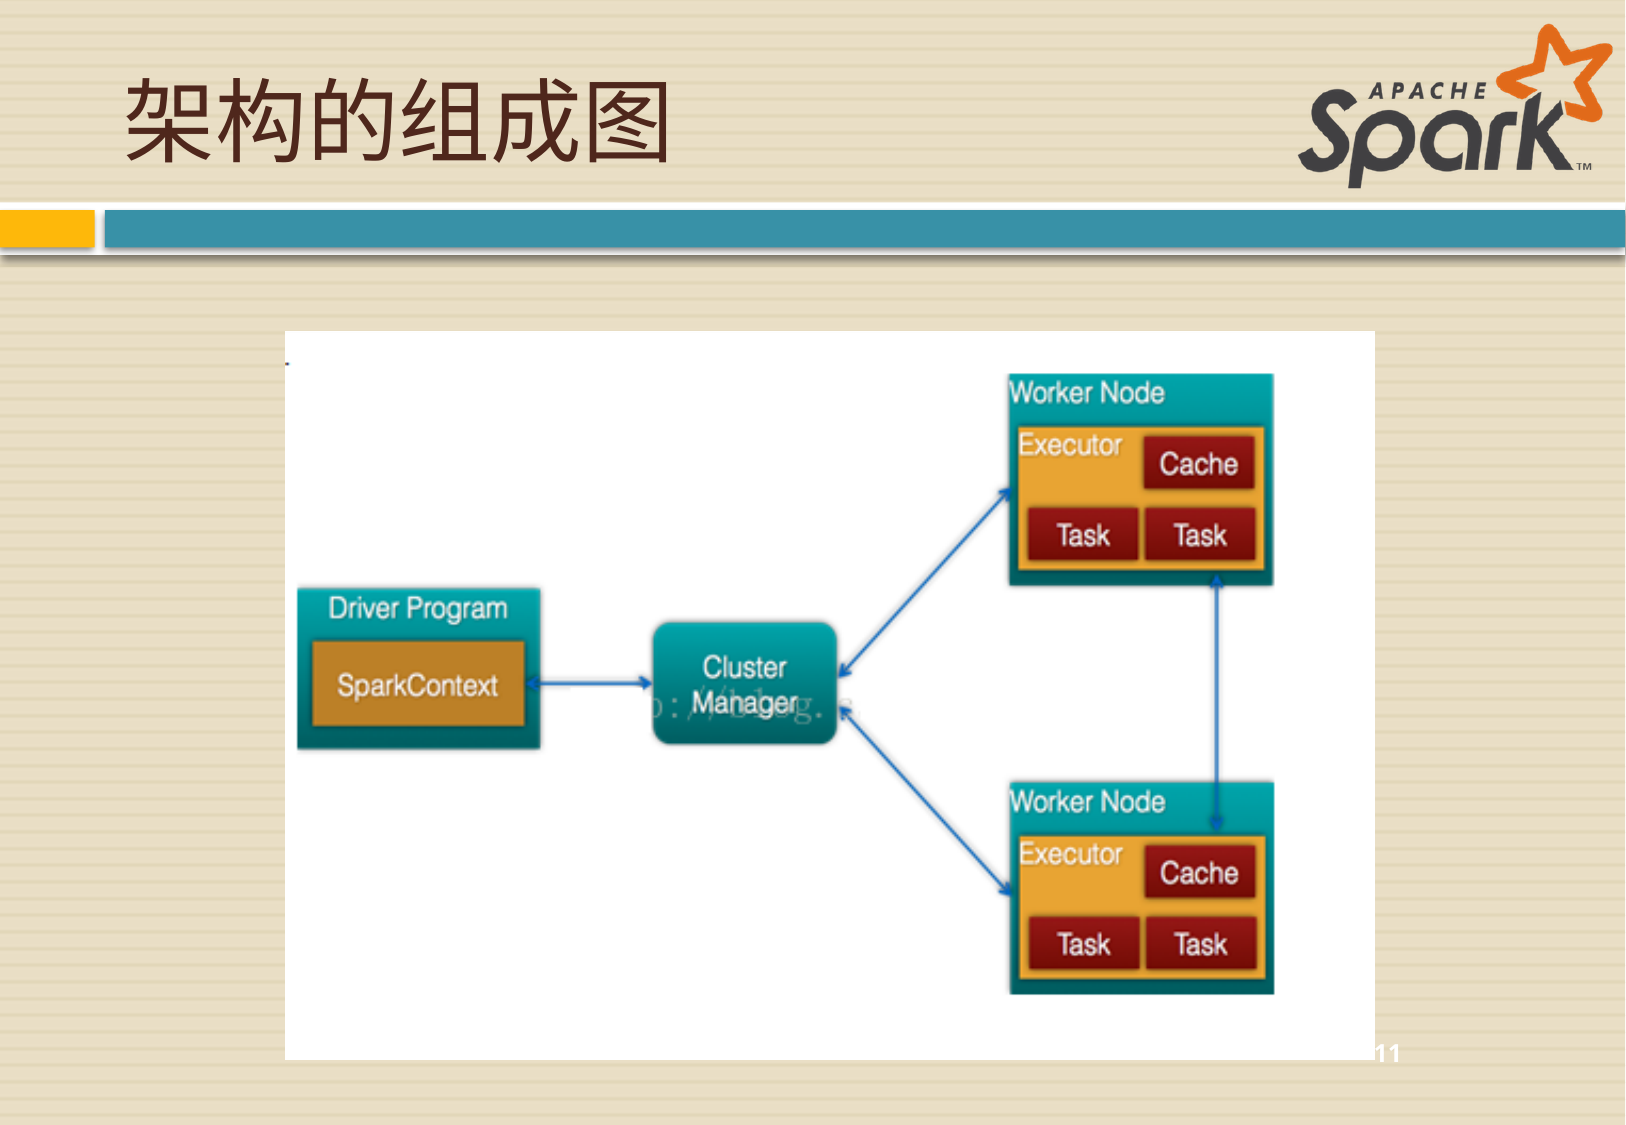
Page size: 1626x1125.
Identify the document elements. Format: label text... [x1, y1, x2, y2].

picture [1296, 22, 1613, 192]
slide_number 11 [1151, 1025, 1625, 1085]
title 架构的组成图 [108, 37, 1297, 200]
picture [284, 331, 1376, 1060]
